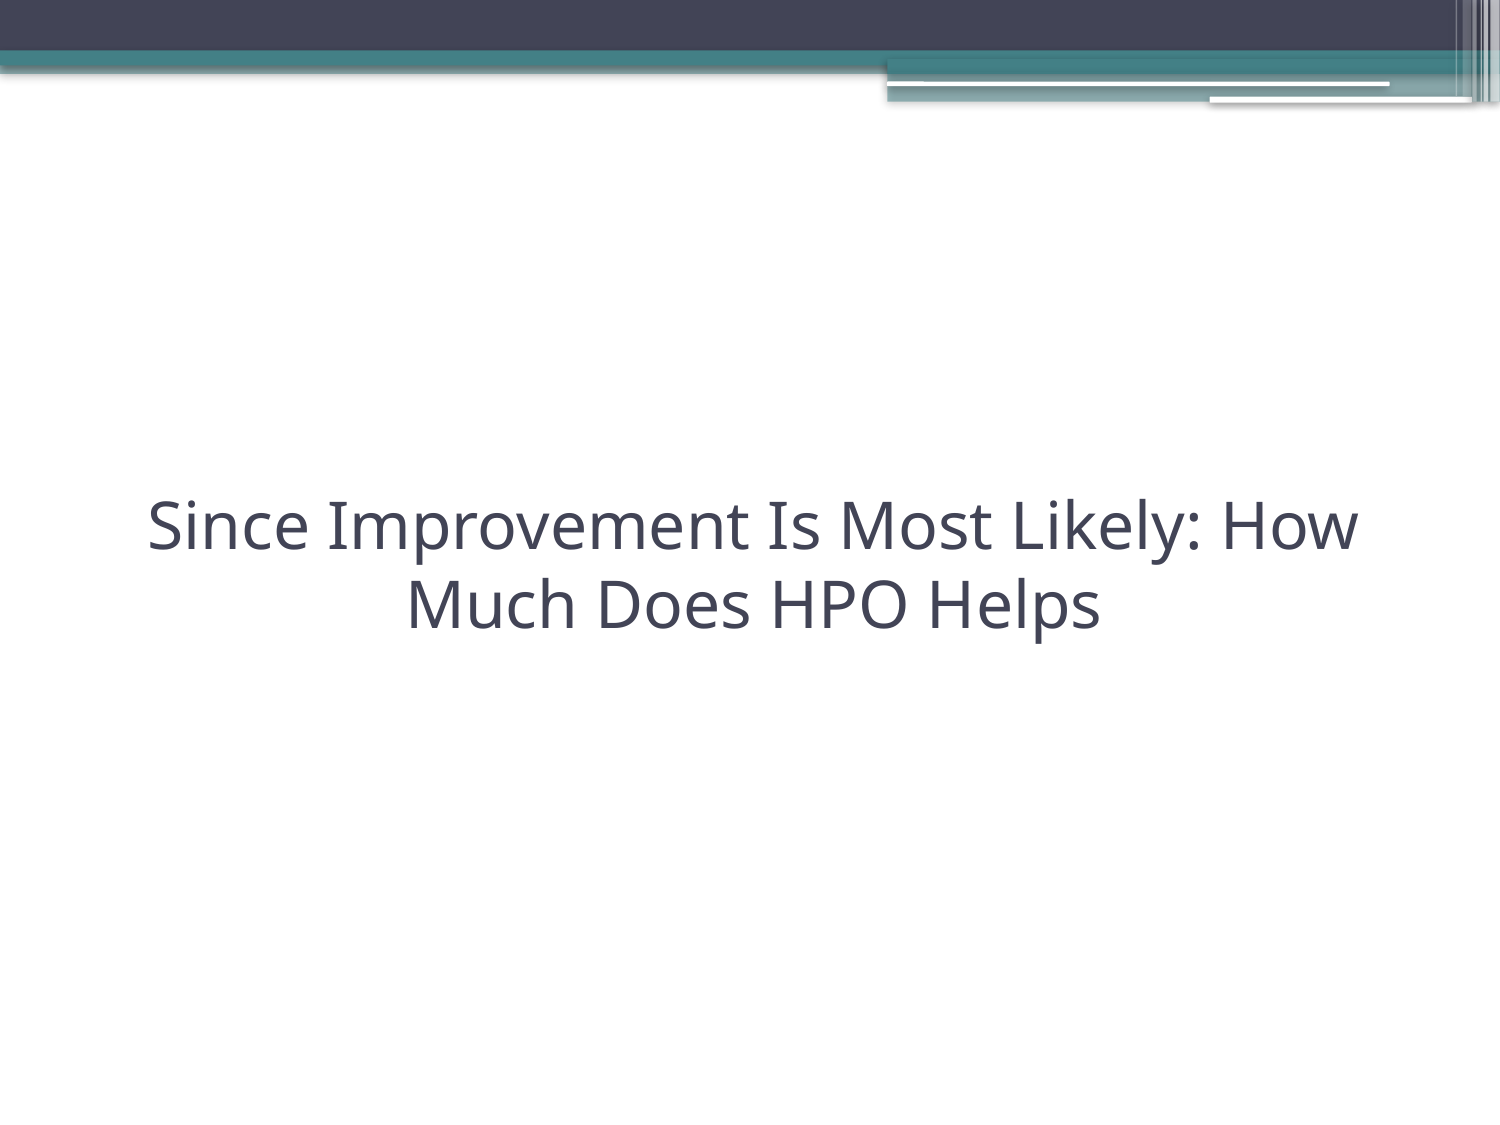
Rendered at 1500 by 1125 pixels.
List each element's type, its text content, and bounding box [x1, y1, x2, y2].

title Since Improvement Is Most Likely: How Much Does HPO Helps [110, 468, 1399, 657]
